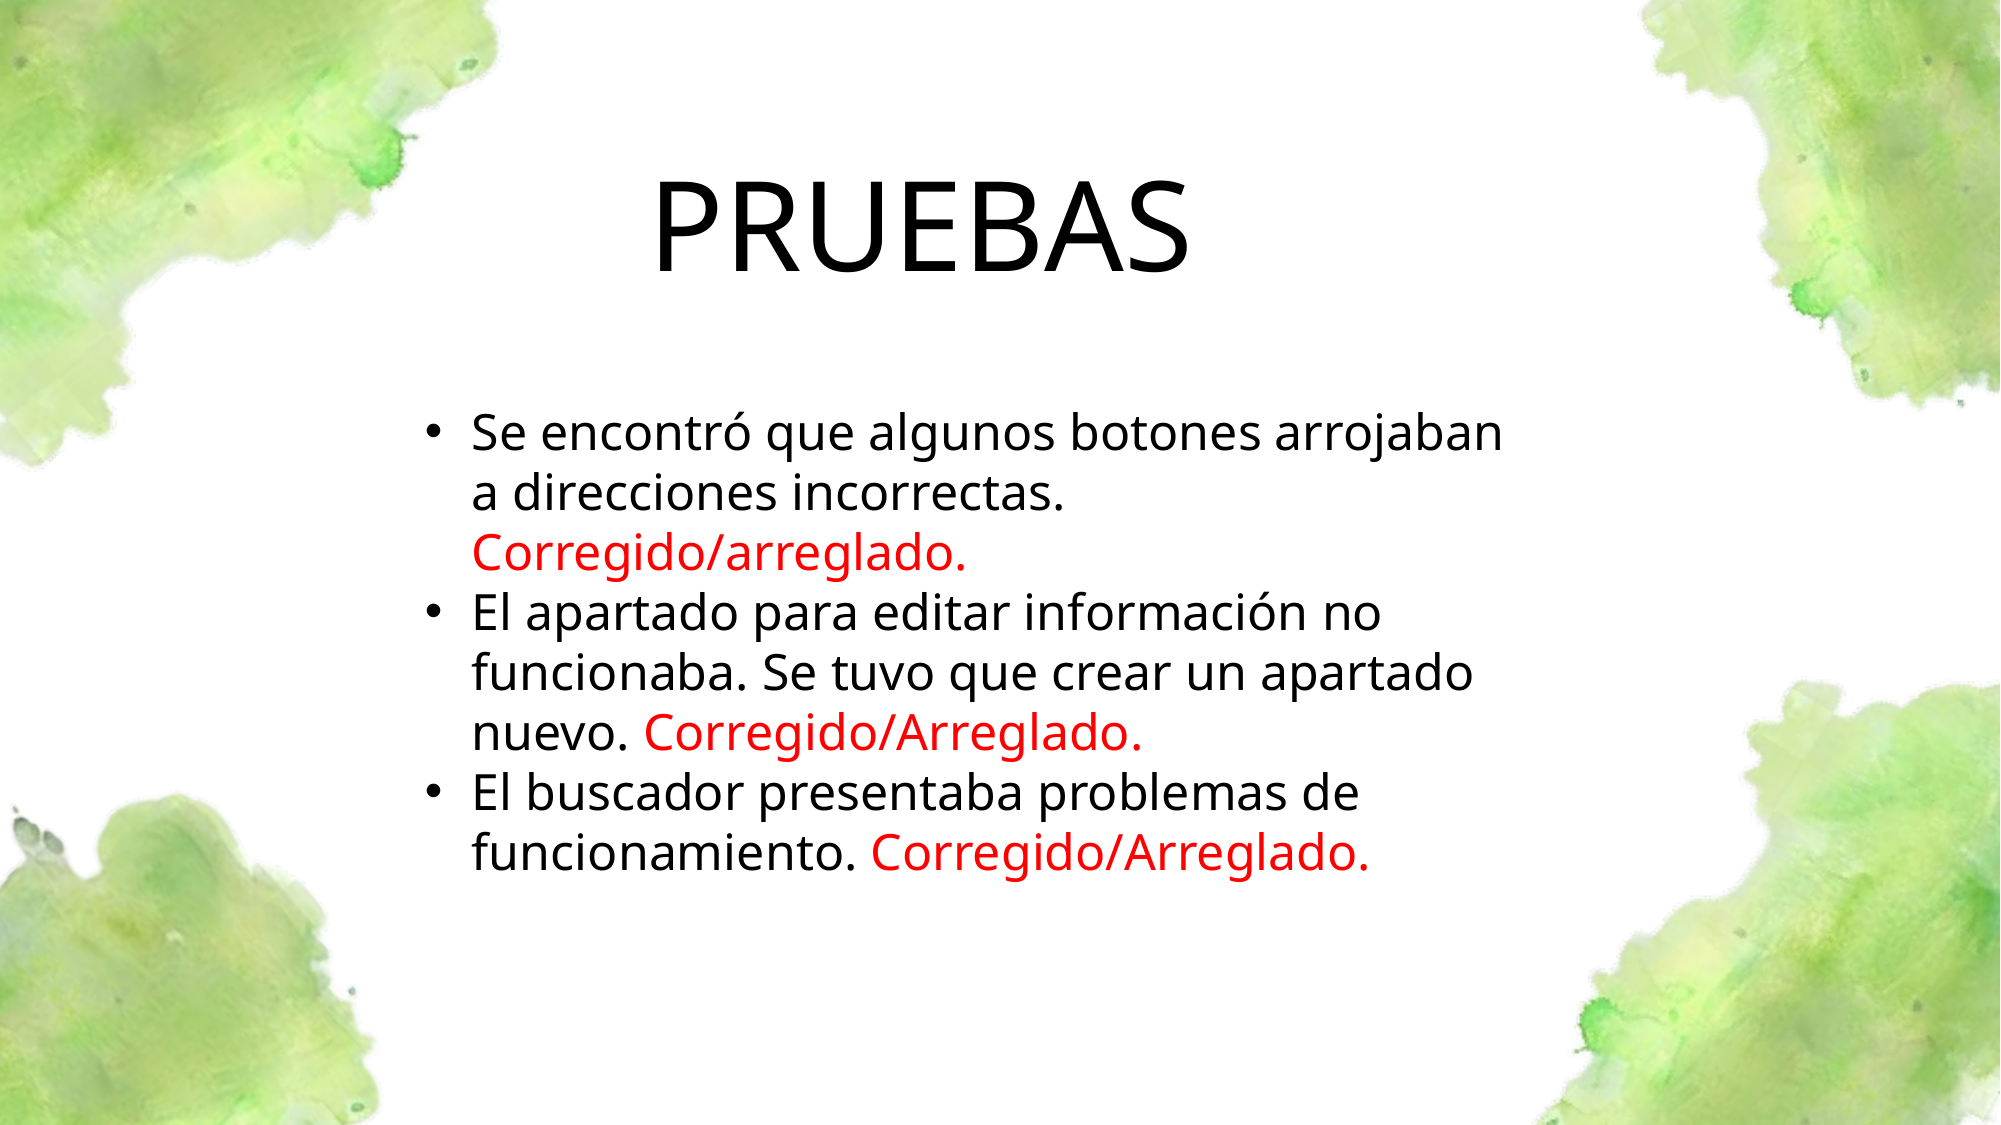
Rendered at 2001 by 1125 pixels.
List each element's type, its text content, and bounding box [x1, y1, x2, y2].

text_box Se encontró que algunos botones arrojaban a direcciones incorrectas. Corregido/arreglado. El apartado para editar información no funcionaba. Se tuvo que crear un apartado nuevo. Corregido/Arreglado. El buscador presentaba problemas de funcionamiento. Corregido/Arreglado. [409, 393, 1527, 889]
text_box PRUEBAS [729, 148, 1532, 239]
picture [0, 0, 821, 1125]
picture [1253, 0, 2000, 1125]
